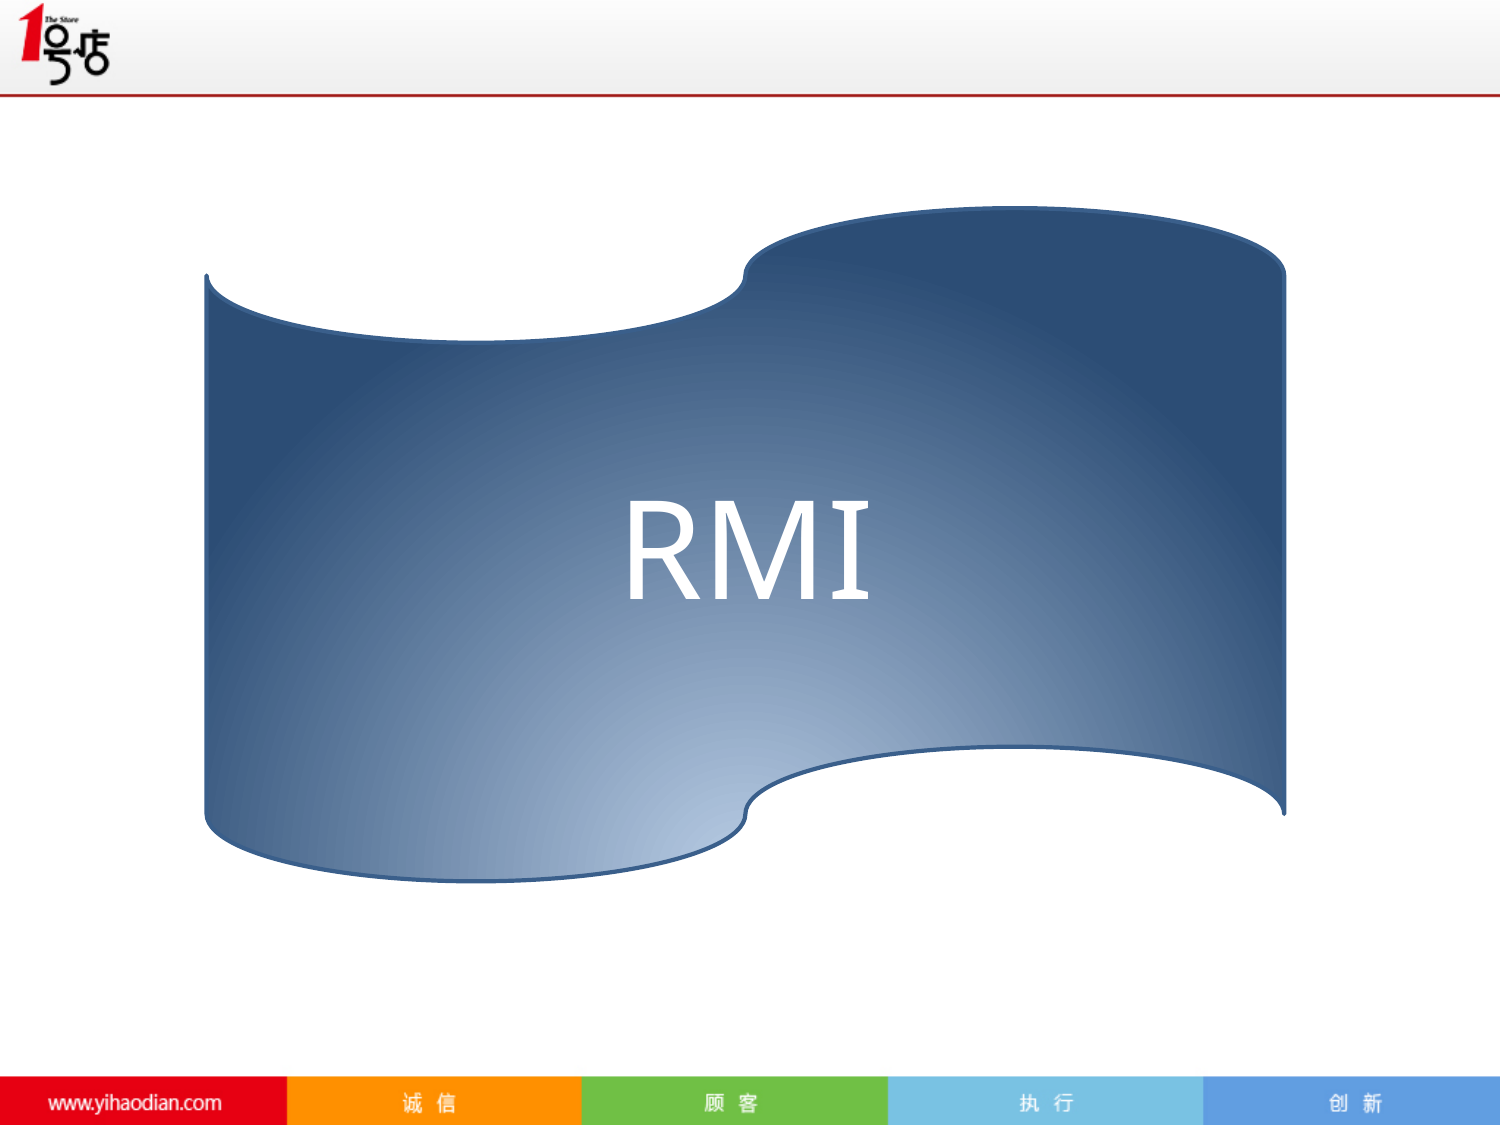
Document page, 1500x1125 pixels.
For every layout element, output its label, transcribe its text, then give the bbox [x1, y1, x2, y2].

picture [0, 0, 1500, 1125]
text_box RMI [204, 206, 1287, 884]
